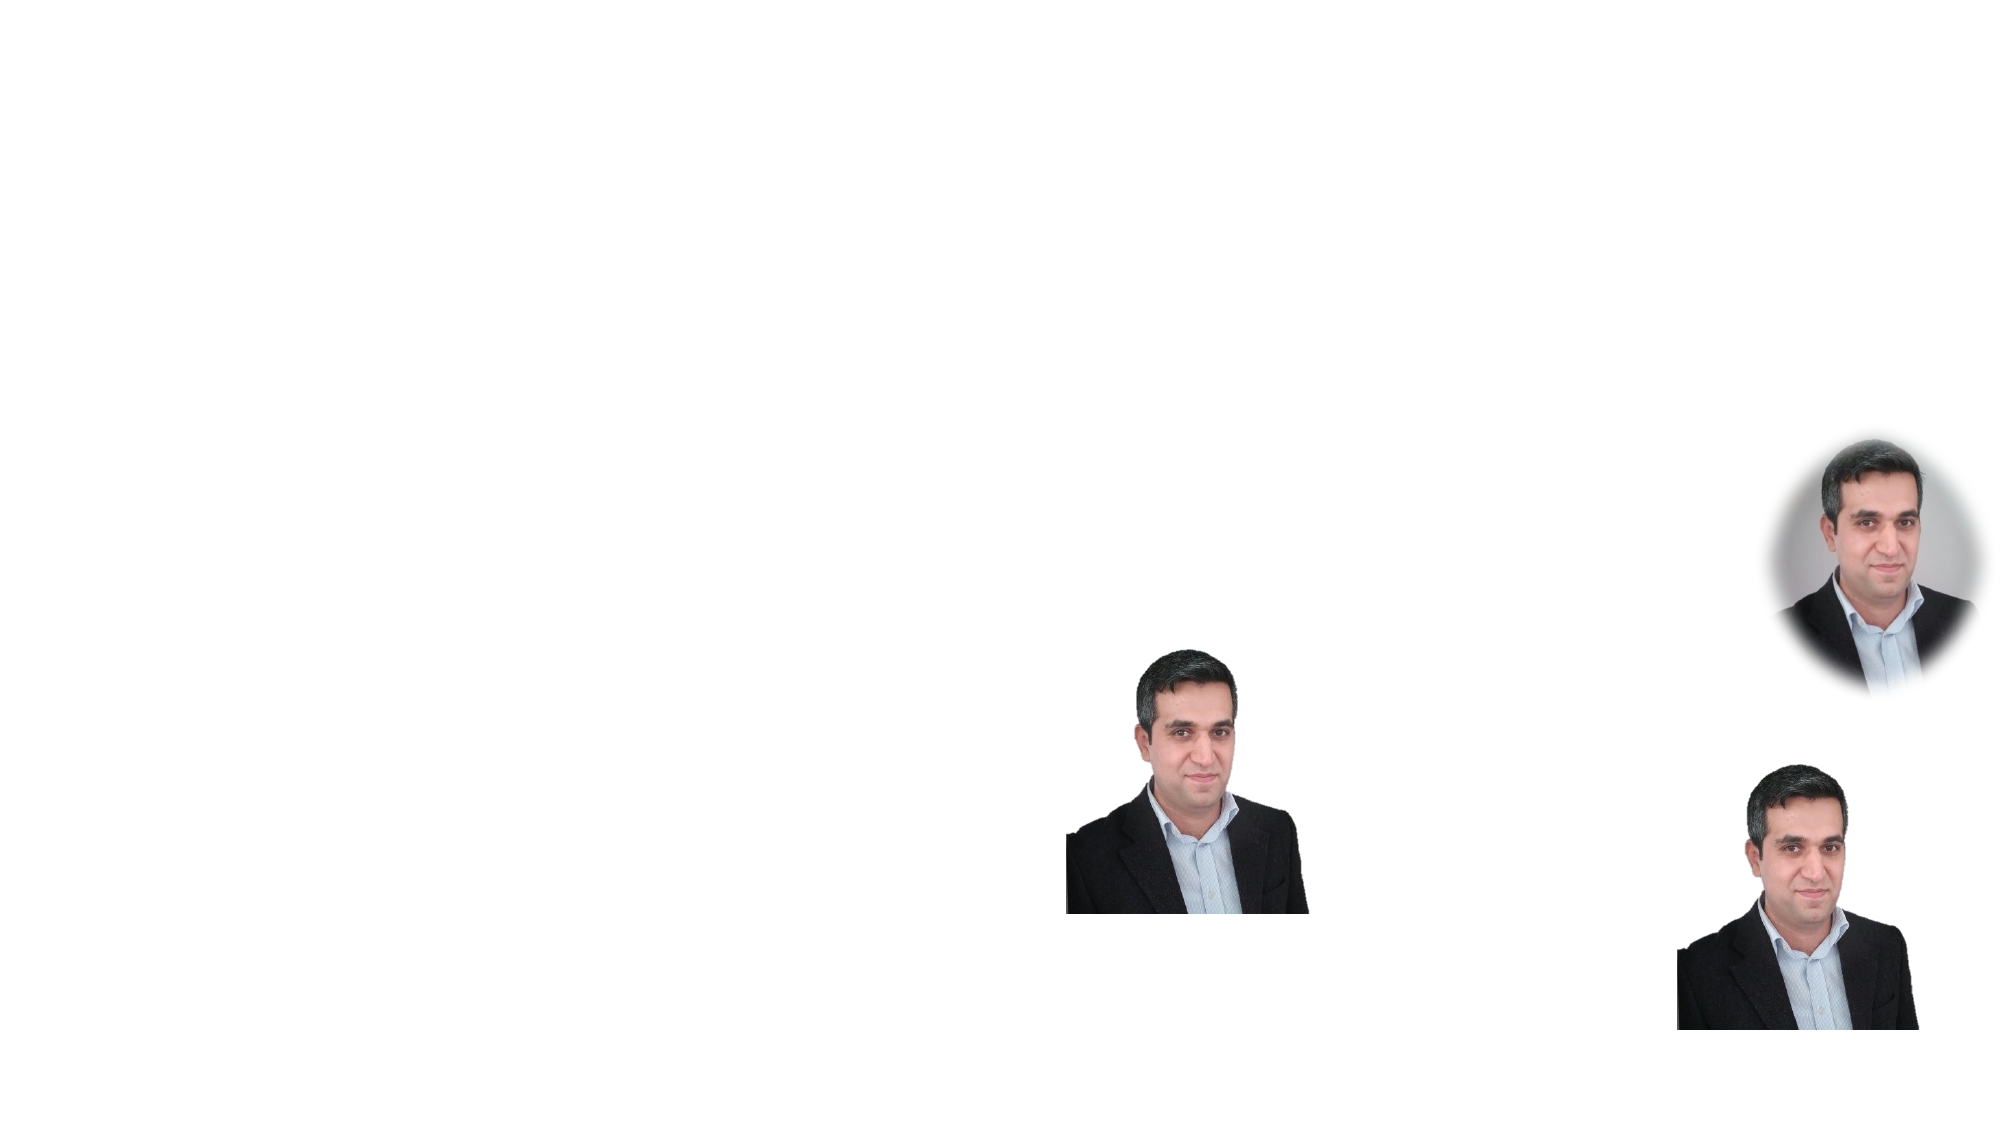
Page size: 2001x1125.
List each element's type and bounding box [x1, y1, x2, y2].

picture [1752, 420, 1999, 705]
picture [1676, 745, 1924, 1030]
picture [1066, 630, 1314, 914]
